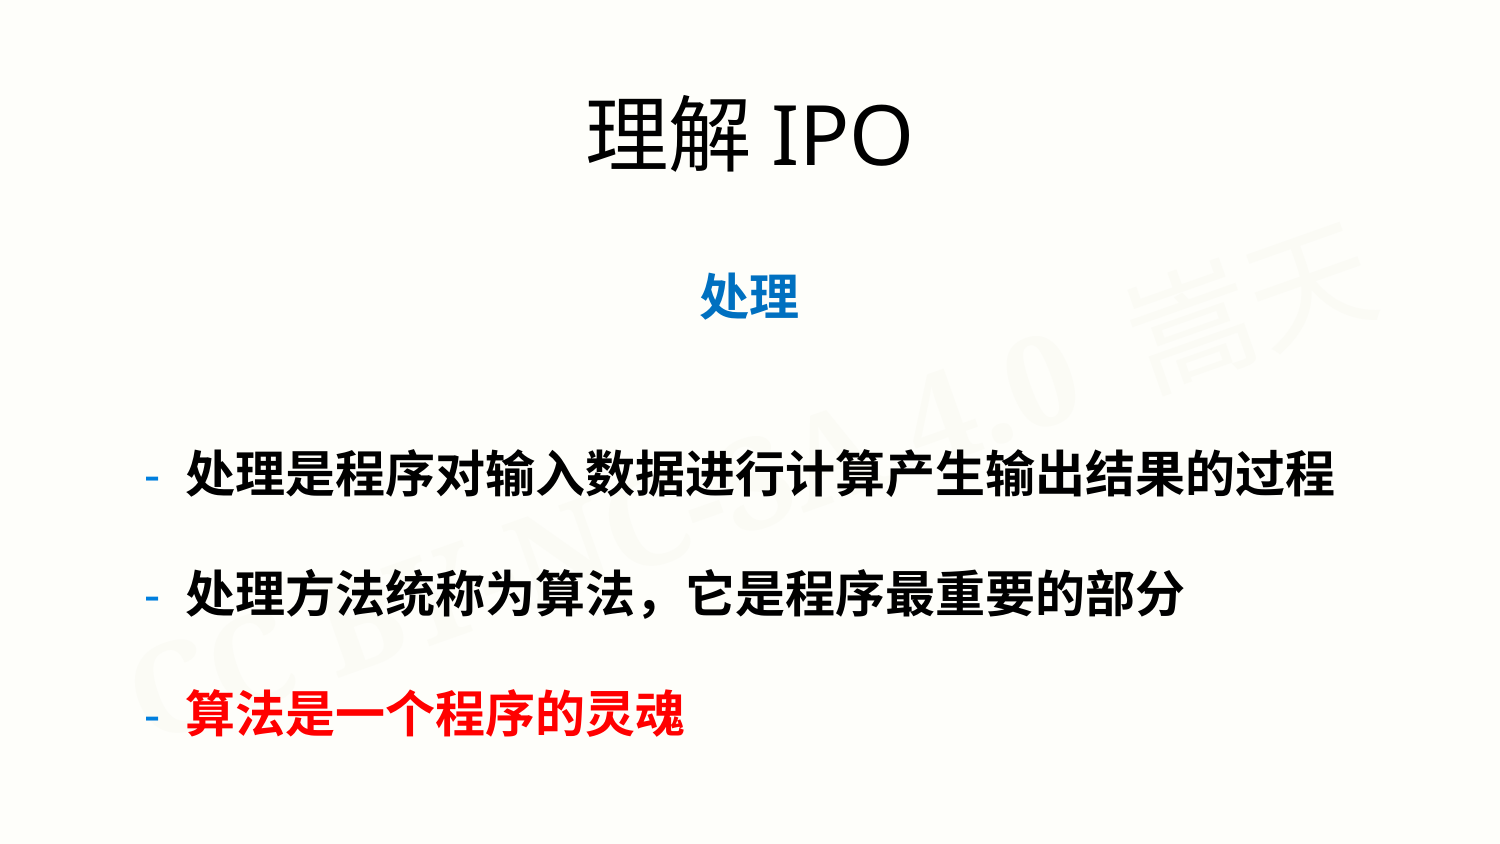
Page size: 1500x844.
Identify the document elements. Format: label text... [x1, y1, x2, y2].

text_box - 处理是程序对输入数据进行计算产生输出结果的过程 - 处理方法统称为算法，它是程序最重要的部分 - 算法是一个程序的灵魂 [129, 374, 1371, 750]
text_box 理解IPO [0, 79, 1500, 211]
text_box 处理 [0, 227, 1500, 333]
